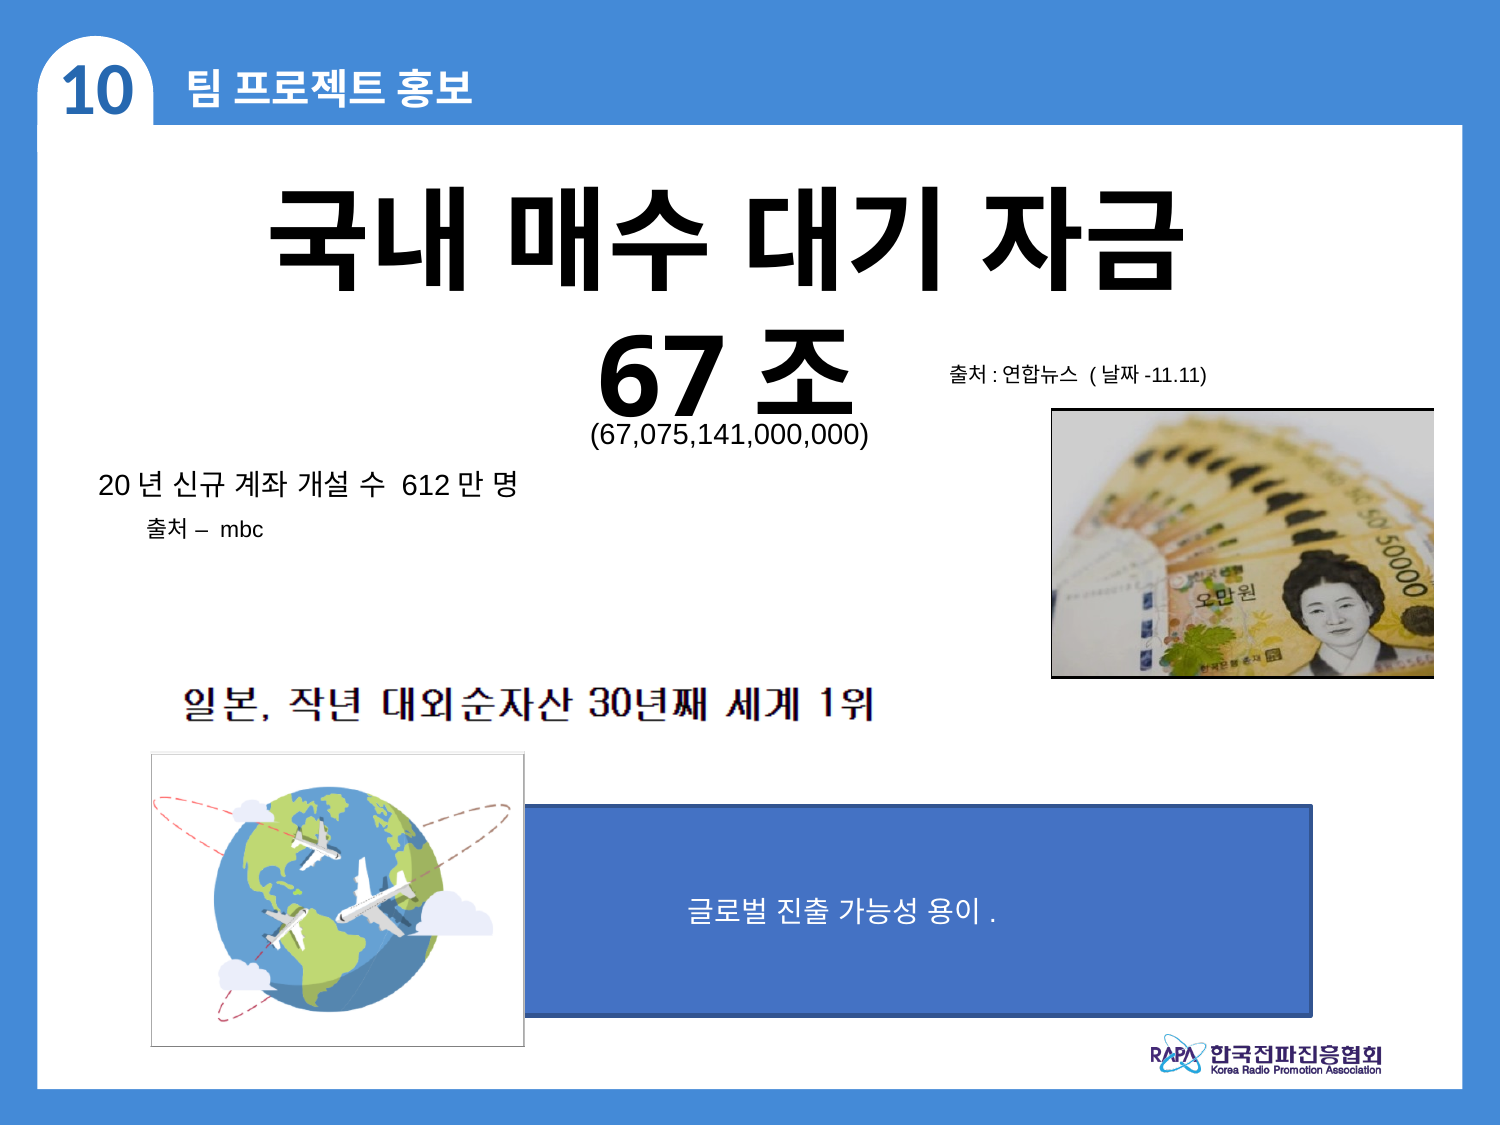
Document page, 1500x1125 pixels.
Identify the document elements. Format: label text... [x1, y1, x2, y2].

picture [178, 661, 892, 734]
picture [1147, 1030, 1387, 1079]
text_box (67,075,141,000,000) [575, 408, 1002, 458]
text_box 팀 프로젝트 홍보 [195, 55, 765, 121]
text_box 10 [0, 32, 195, 138]
text_box 글로벌 진출 가능성 용이. [530, 804, 1313, 1018]
picture [1051, 407, 1434, 679]
picture [150, 751, 525, 1048]
text_box 20년 신규 계좌 개설 수 612만 명 [83, 458, 935, 509]
text_box 국내 매수 대기 자금 67조 [251, 161, 1204, 447]
text_box 출처:연합뉴스 (날짜-11.11) [934, 354, 1329, 395]
text_box 출처 – mbc [131, 507, 468, 550]
